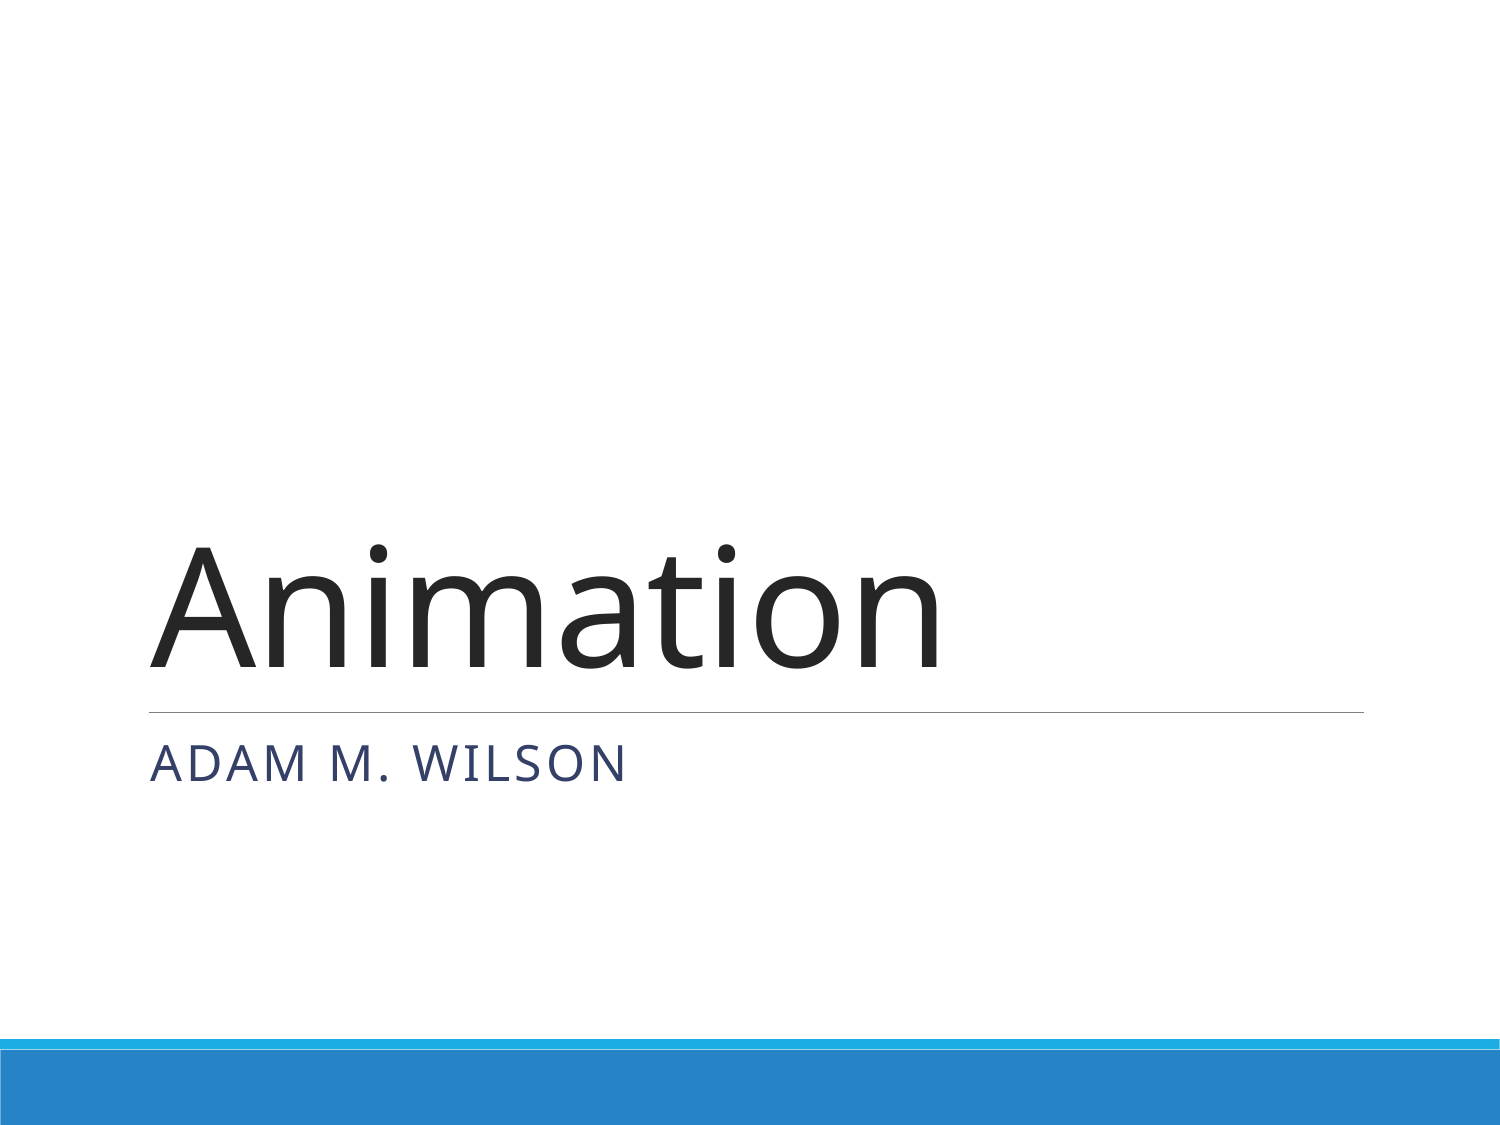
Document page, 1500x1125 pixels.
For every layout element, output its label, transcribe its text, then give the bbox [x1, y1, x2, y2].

subtitle Adam M. Wilson [135, 730, 1373, 919]
title Animation [135, 124, 1373, 710]
